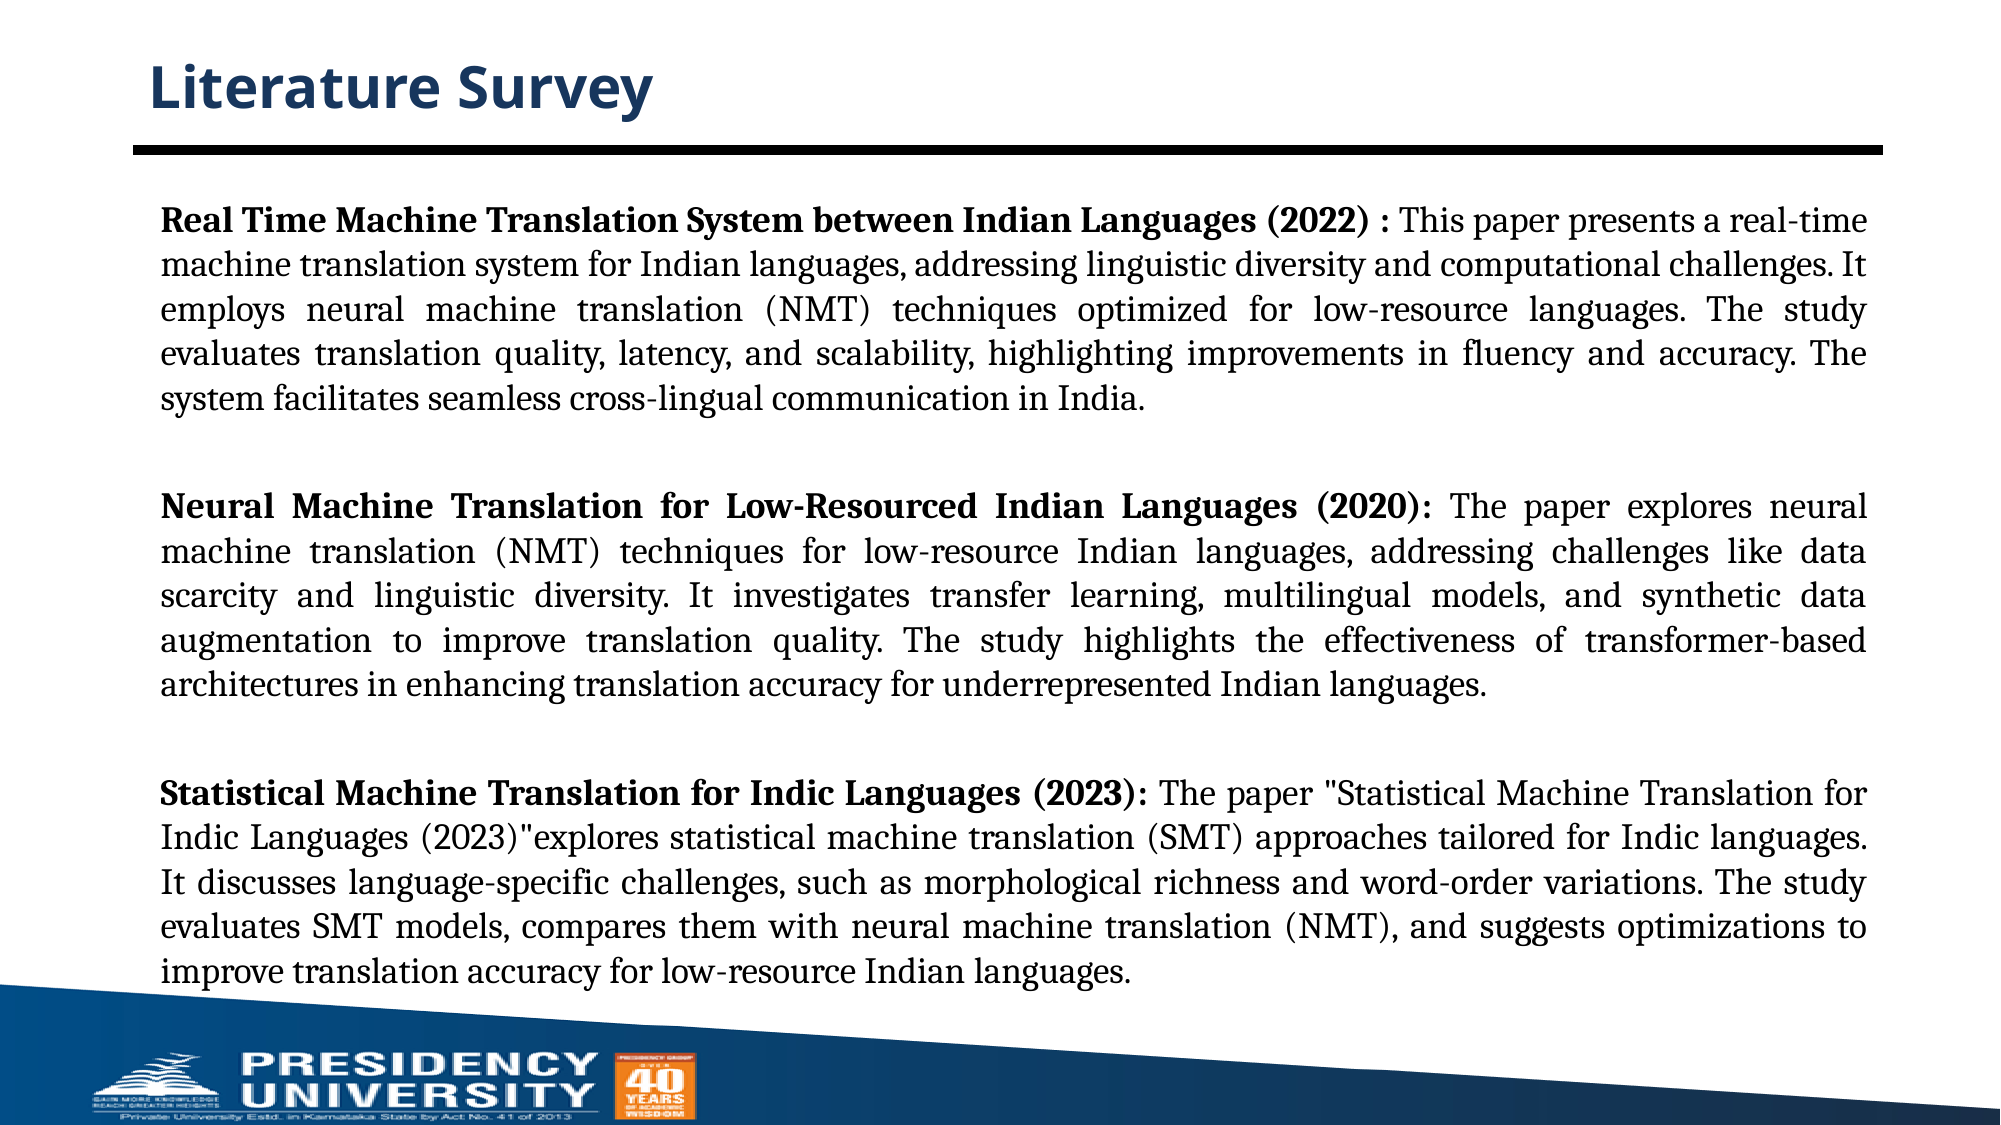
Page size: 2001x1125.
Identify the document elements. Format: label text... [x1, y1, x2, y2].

list Real Time Machine Translation System between Indian Languages (2022) : This paper presents a real-time machine translation system for Indian languages, addressing linguistic diversity and computational challenges. It employs neural machine translation (NMT) techniques optimized for low-resource languages. The study evaluates translation quality, latency, and scalability, highlighting improvements in fluency and accuracy. The system facilitates seamless cross-lingual communication in India. Neural Machine Translation for Low-Resourced Indian Languages (2020): The paper explores neural machine translation (NMT) techniques for low-resource Indian languages, addressing challenges like data scarcity and linguistic diversity. It investigates transfer learning, multilingual models, and synthetic data augmentation to improve translation quality. The study highlights the effectiveness of transformer-based architectures in enhancing translation accuracy for underrepresented Indian languages. Statistical Machine Translation for Indic Languages (2023): The paper "Statistical Machine Translation for Indic Languages (2023)"explores statistical machine translation (SMT) approaches tailored for Indic languages. It discusses language-specific challenges, such as morphological richness and word-order variations. The study evaluates SMT models, compares them with neural machine translation (NMT), and suggests optimizations to improve translation accuracy for low-resource Indian languages. [133, 187, 1884, 1000]
picture [0, 982, 2000, 1125]
title Literature Survey [133, 45, 1884, 125]
